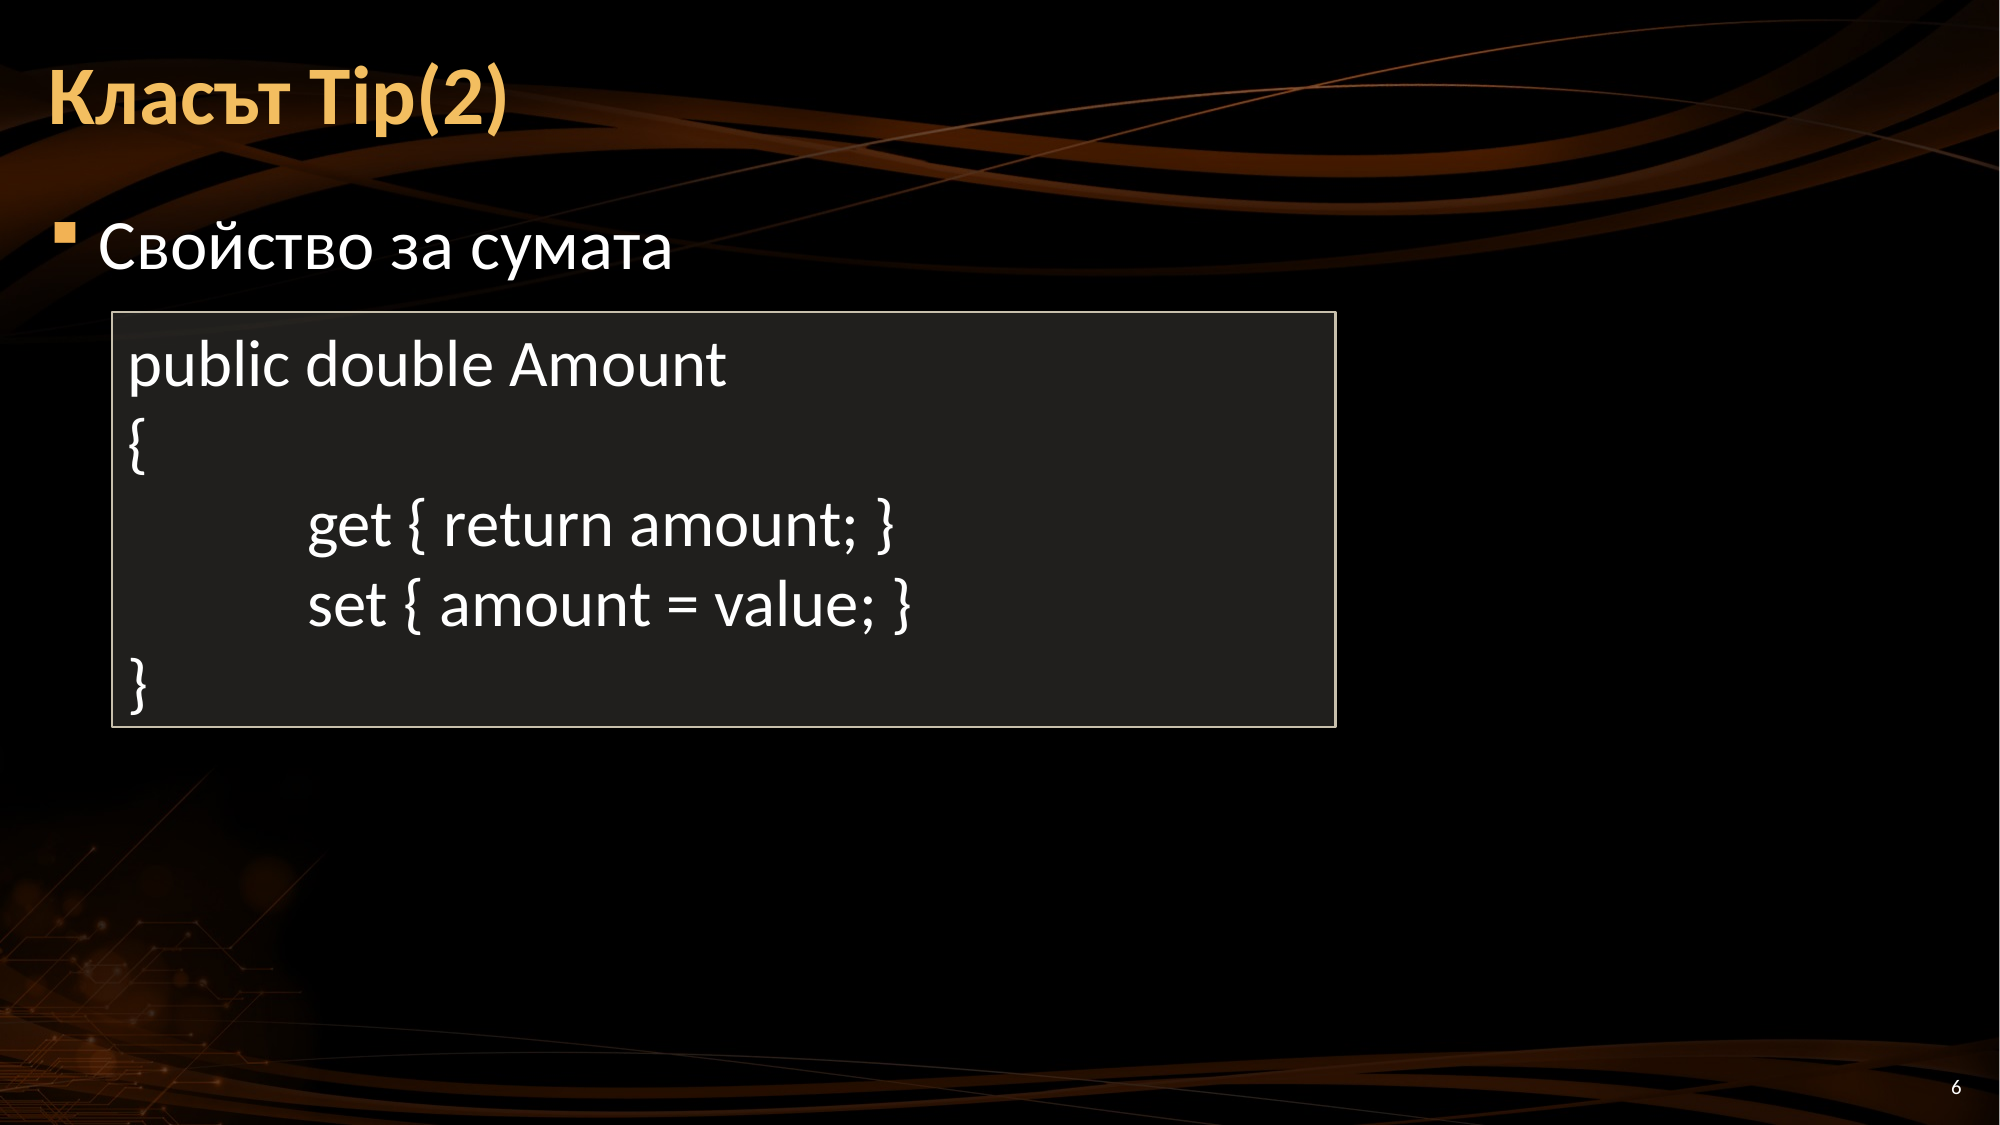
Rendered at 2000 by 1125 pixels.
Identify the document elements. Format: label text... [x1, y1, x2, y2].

slide_number 6 [1897, 1070, 1968, 1103]
list Свойство за сумата [31, 189, 1968, 913]
text_box public double Amount { get { return amount; } set { amount = value; } } [112, 312, 1336, 727]
picture [0, 0, 2000, 1125]
title Класът Tip(2) [30, 6, 1968, 189]
